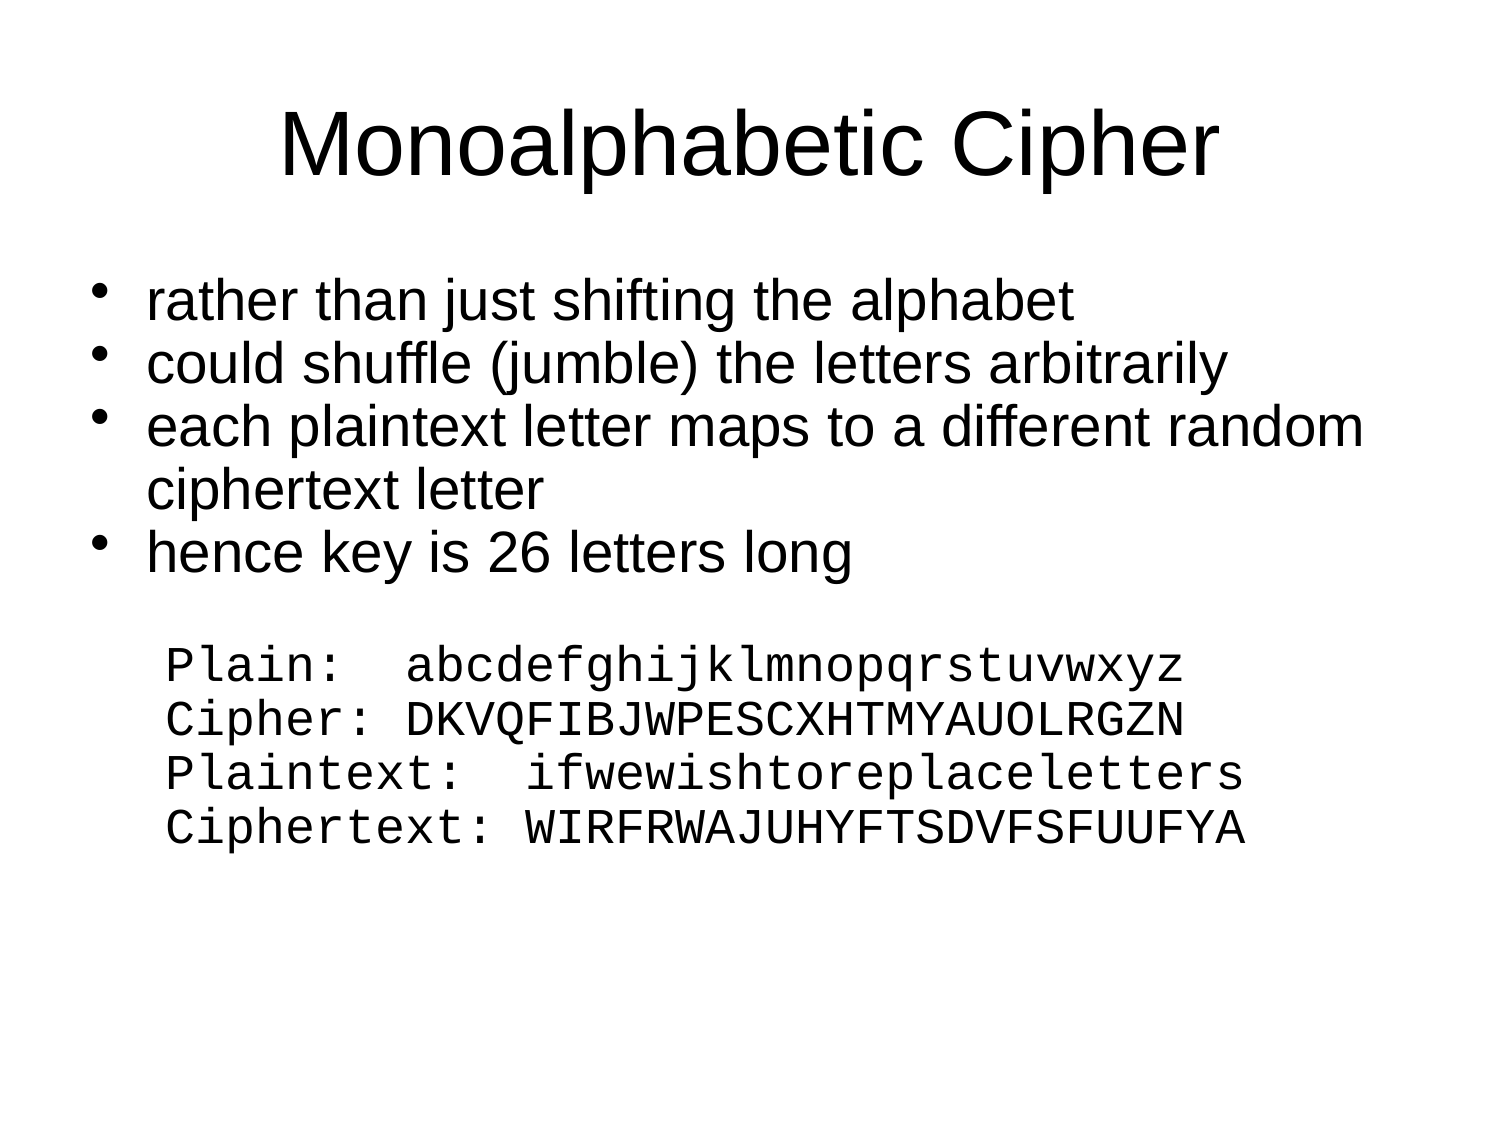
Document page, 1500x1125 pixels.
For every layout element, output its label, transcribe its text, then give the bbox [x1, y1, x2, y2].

list rather than just shifting the alphabet could shuffle (jumble) the letters arbitrarily each plaintext letter maps to a different random ciphertext letter hence key is 26 letters long Plain: abcdefghijklmnopqrstuvwxyz Cipher: DKVQFIBJWPESCXHTMYAUOLRGZN Plaintext: ifwewishtoreplaceletters Ciphertext: WIRFRWAJUHYFTSDVFSFUUFYA [75, 262, 1425, 1005]
title Monoalphabetic Cipher [75, 45, 1425, 233]
